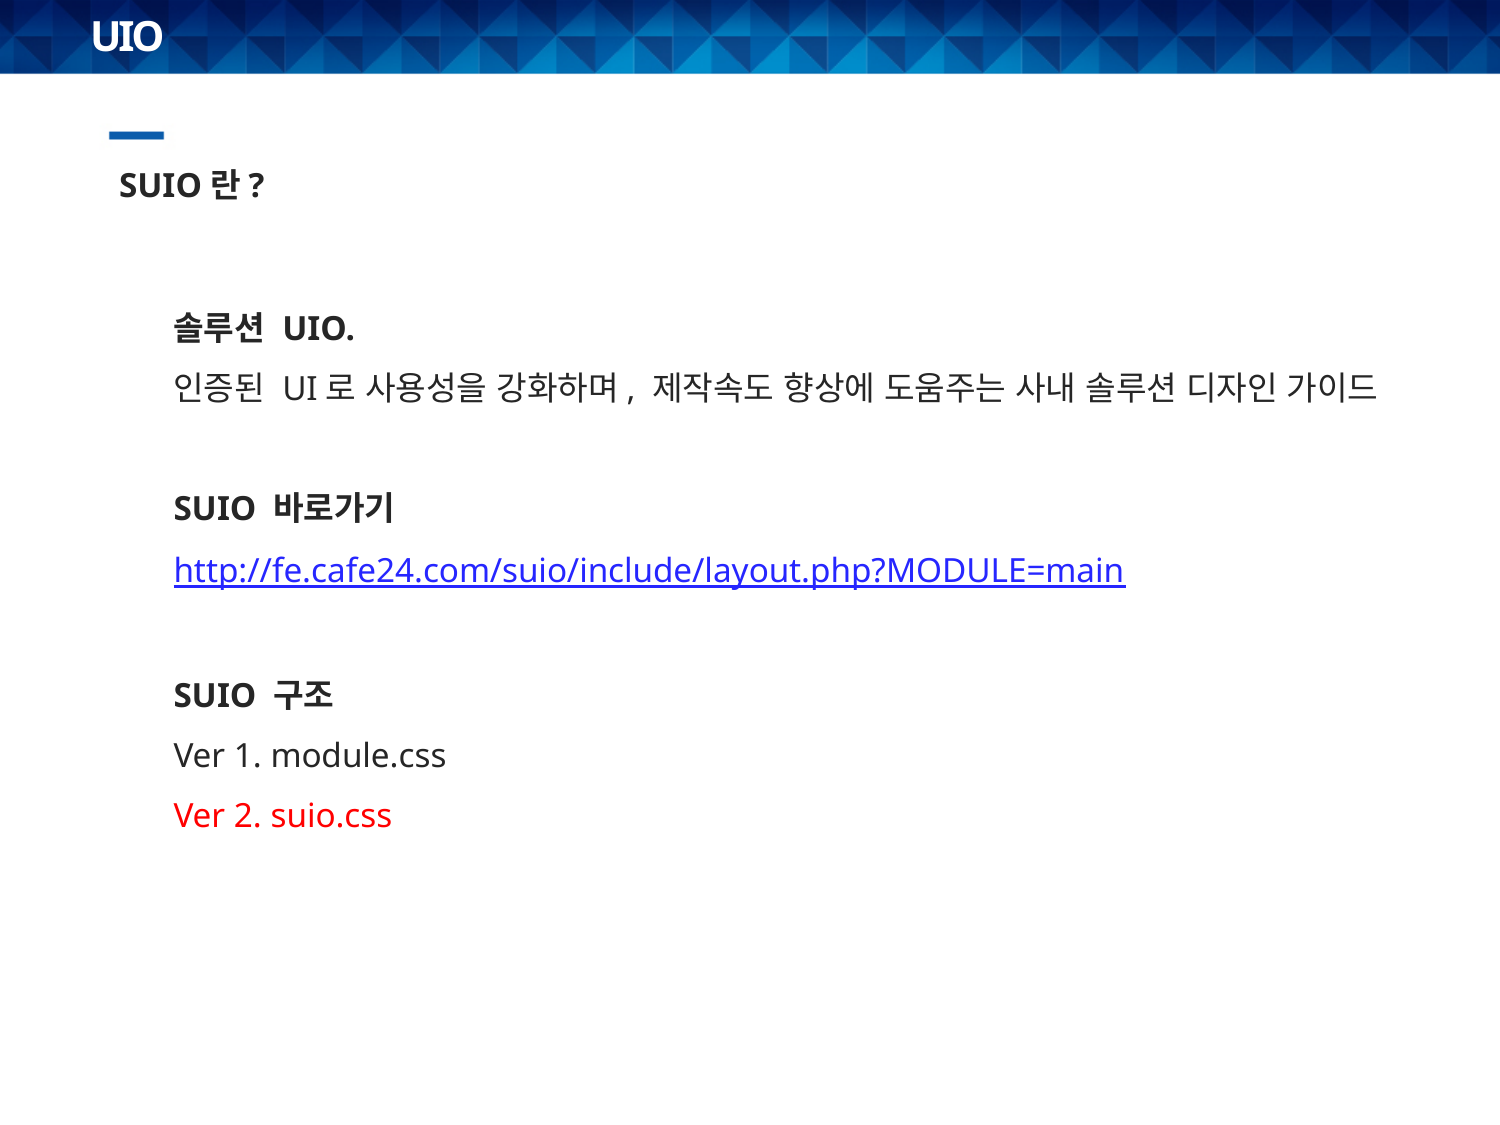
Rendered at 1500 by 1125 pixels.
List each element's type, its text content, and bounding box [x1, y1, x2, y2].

text_box 솔루션 UIO. 인증된 UI로 사용성을 강화하며, 제작속도 향상에 도움주는 사내 솔루션 디자인 가이드 SUIO 바로가기 http://fe.cafe24.com/suio/include/layout.php?MODULE=main SUIO 구조 Ver 1. module.css Ver 2. suio.css [158, 279, 1395, 842]
picture [0, 0, 1500, 1125]
title UIO [75, 2, 1425, 71]
text_box SUIO란? [104, 137, 280, 213]
